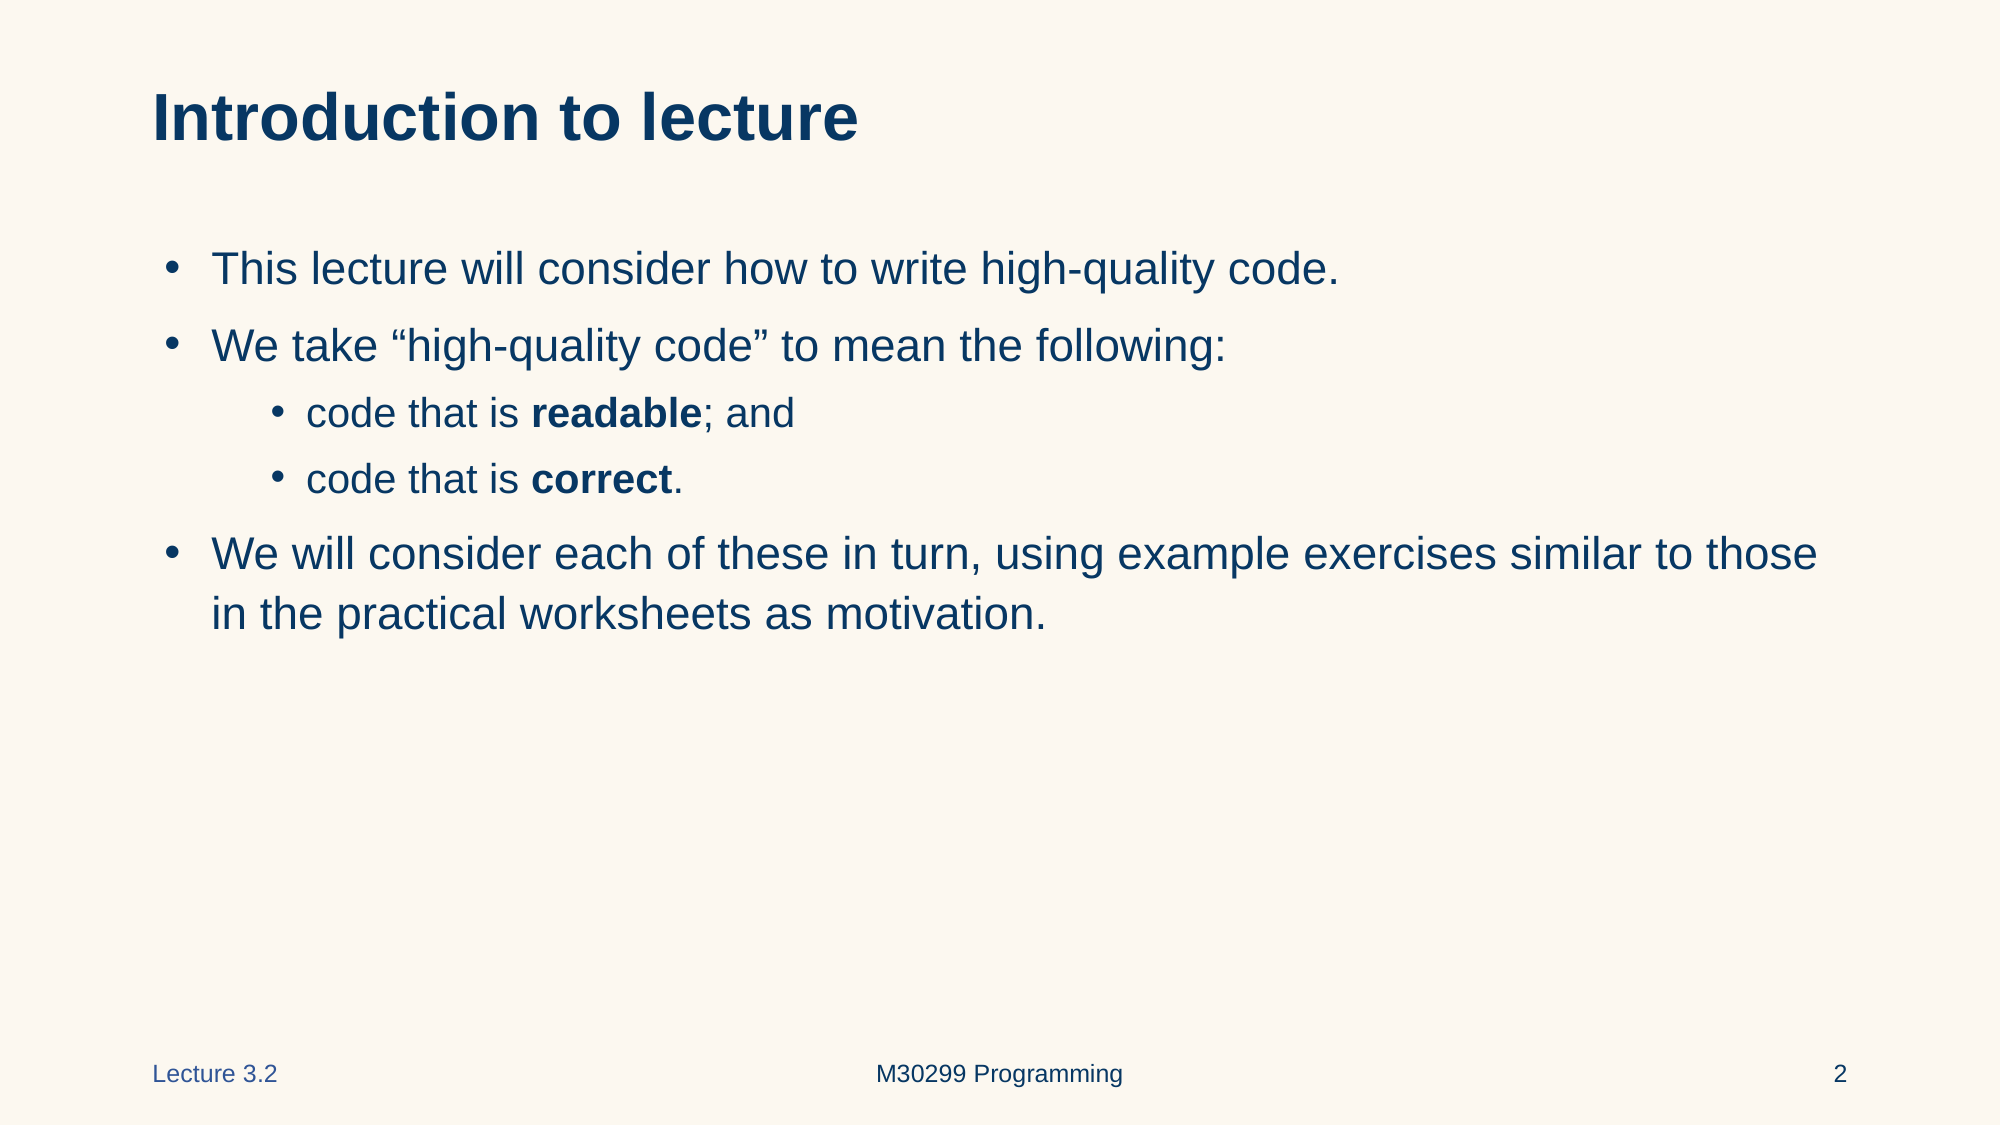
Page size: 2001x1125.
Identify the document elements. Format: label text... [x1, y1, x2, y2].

slide_number Lecture 3.2 [137, 1042, 588, 1103]
list This lecture will consider how to write high-quality code. We take “high-quality code” to mean the following: code that is readable; and code that is correct. We will consider each of these in turn, using example exercises similar to those in the practical worksheets as motivation. [137, 225, 1863, 1014]
footer M30299 Programming [662, 1042, 1338, 1103]
title Introduction to lecture [137, 59, 1863, 179]
slide_number ‹#› [1412, 1042, 1863, 1103]
